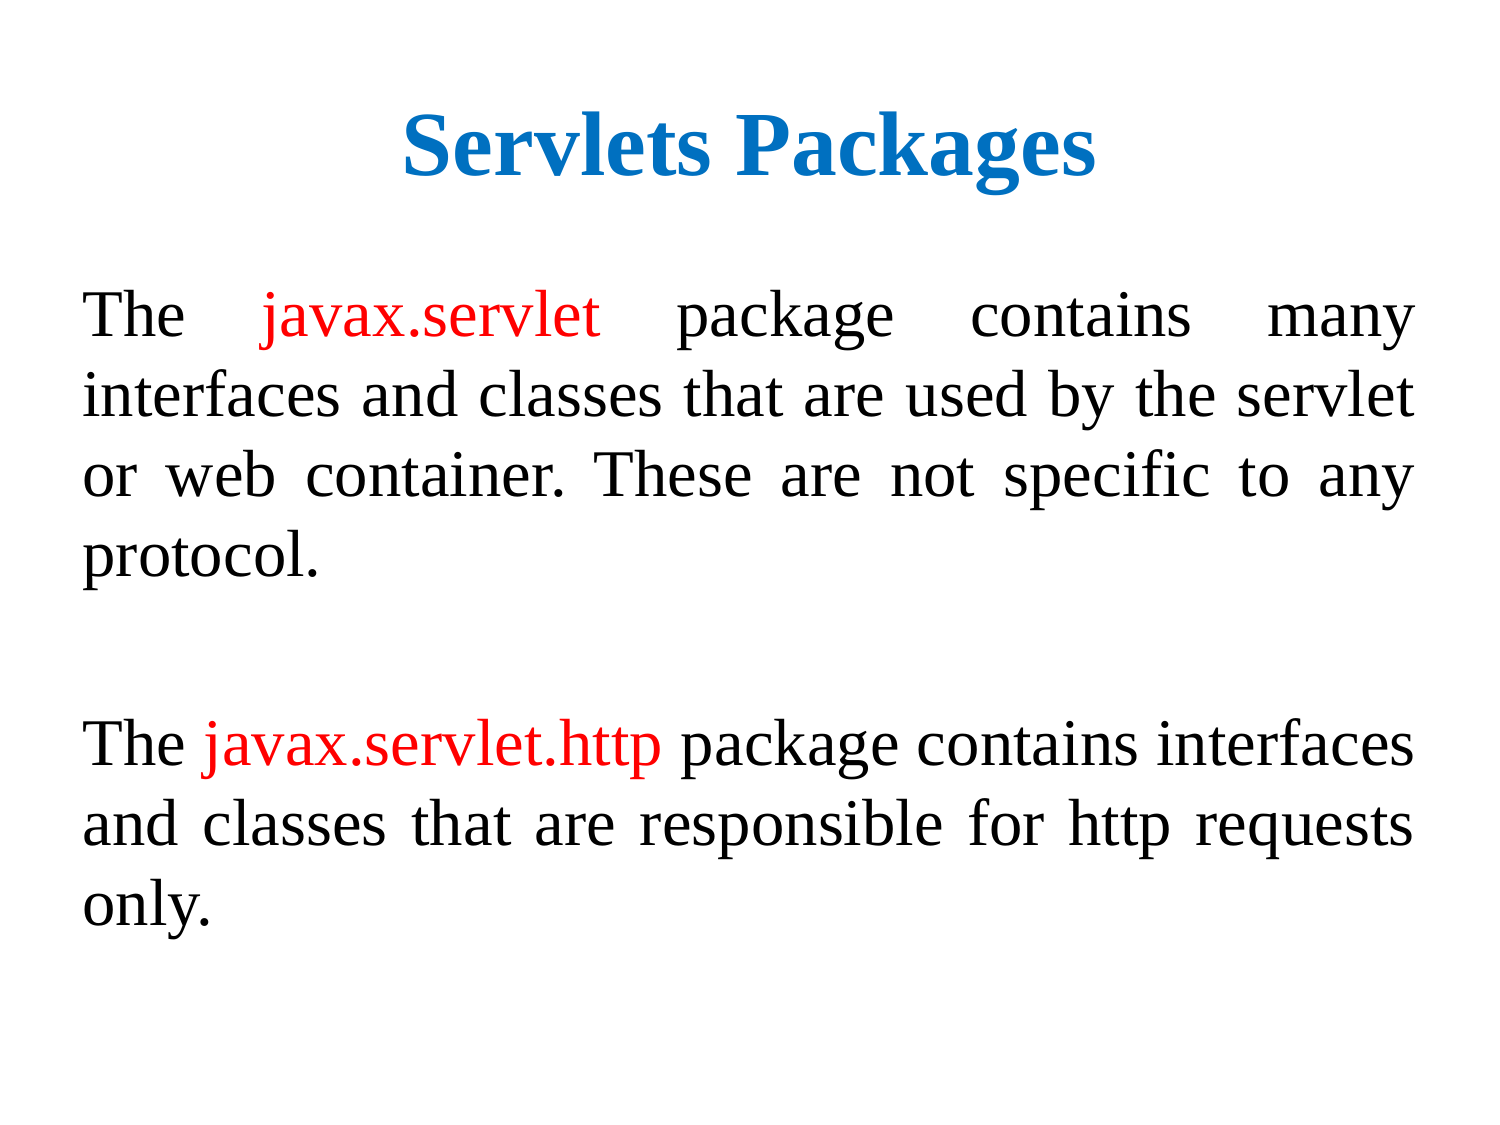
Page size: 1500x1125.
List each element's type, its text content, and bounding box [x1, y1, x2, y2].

title Servlets Packages [74, 44, 1426, 234]
list The javax.servlet package contains many interfaces and classes that are used by the servlet or web container. These are not specific to any protocol. The javax.servlet.http package contains interfaces and classes that are responsible for http requests only. [74, 261, 1426, 1006]
